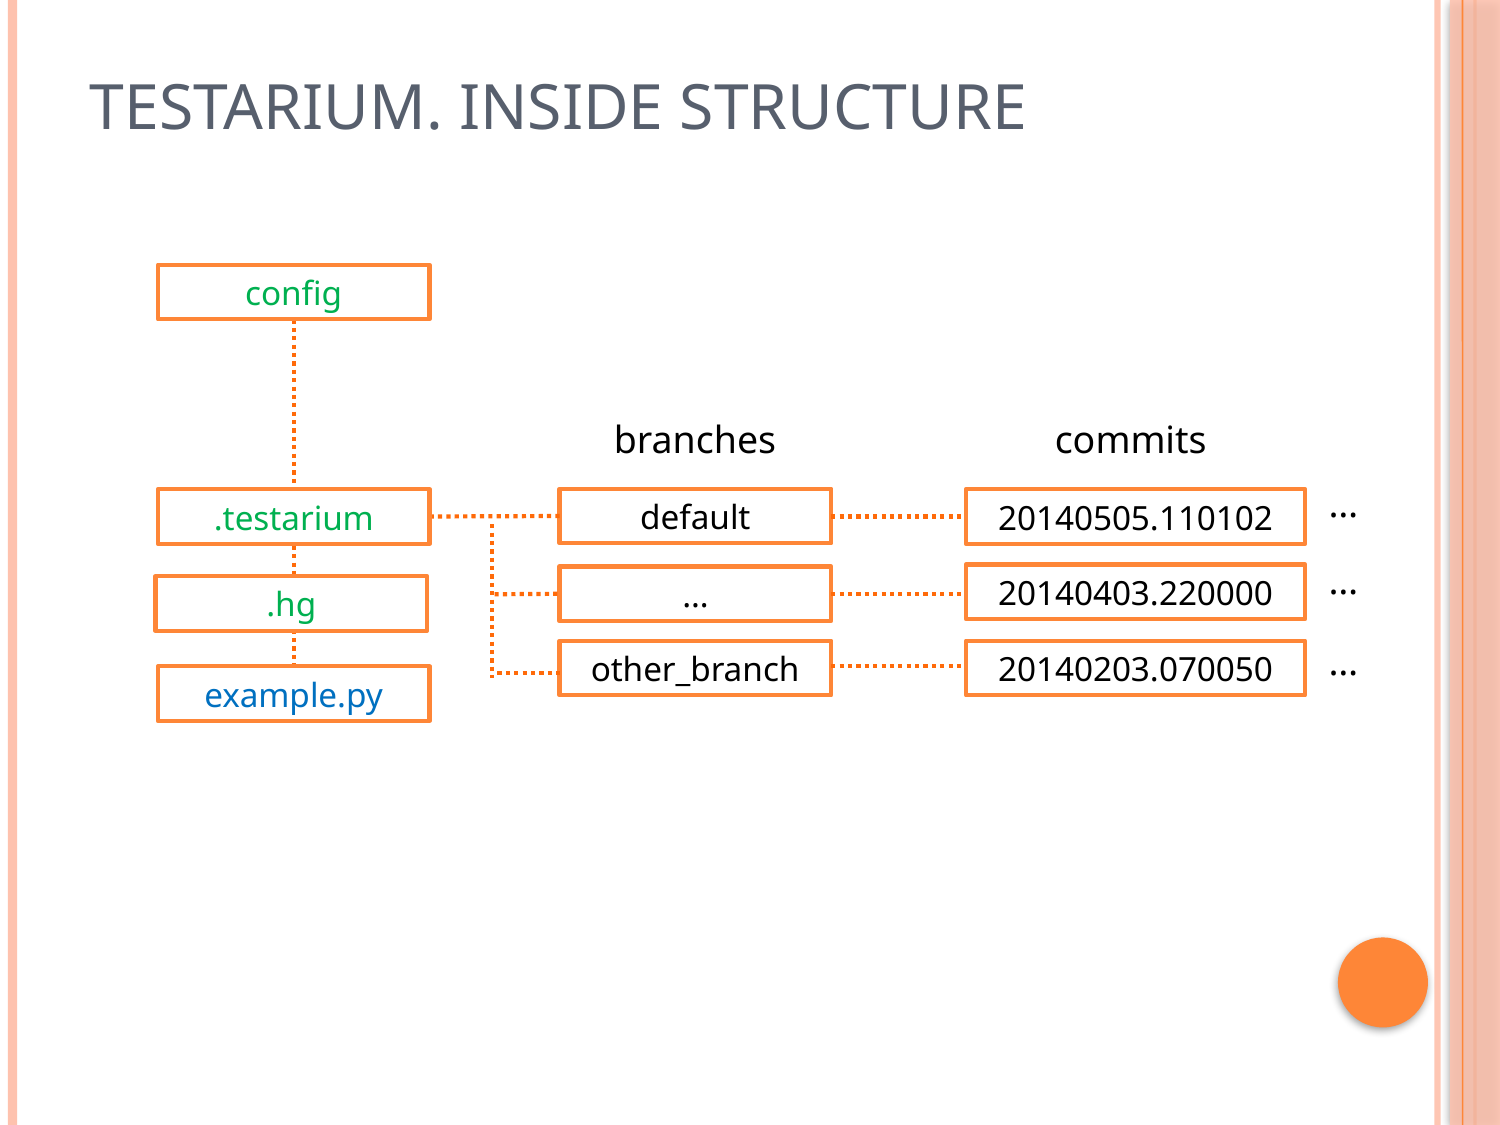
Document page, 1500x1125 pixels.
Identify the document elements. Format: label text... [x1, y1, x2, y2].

text_box .testarium [156, 487, 287, 546]
text_box branches [560, 408, 830, 470]
text_box commits [996, 408, 1266, 470]
text_box 20140505.110102 [964, 487, 1307, 546]
text_box … [1307, 472, 1379, 534]
text_box config [156, 263, 432, 321]
text_box .testarium [300, 487, 432, 546]
text_box … [557, 564, 833, 623]
text_box example.py [156, 664, 288, 723]
text_box example.py [300, 664, 432, 723]
text_box .hg [300, 574, 429, 633]
text_box 20140203.070050 [964, 639, 1307, 697]
text_box other_branch [557, 639, 833, 697]
text_box … [1307, 549, 1379, 611]
text_box 20140403.220000 [964, 562, 1307, 621]
text_box default [557, 487, 833, 545]
text_box .hg [153, 574, 287, 633]
text_box … [1307, 630, 1379, 692]
title Testarium. Inside structure [75, 45, 1300, 149]
